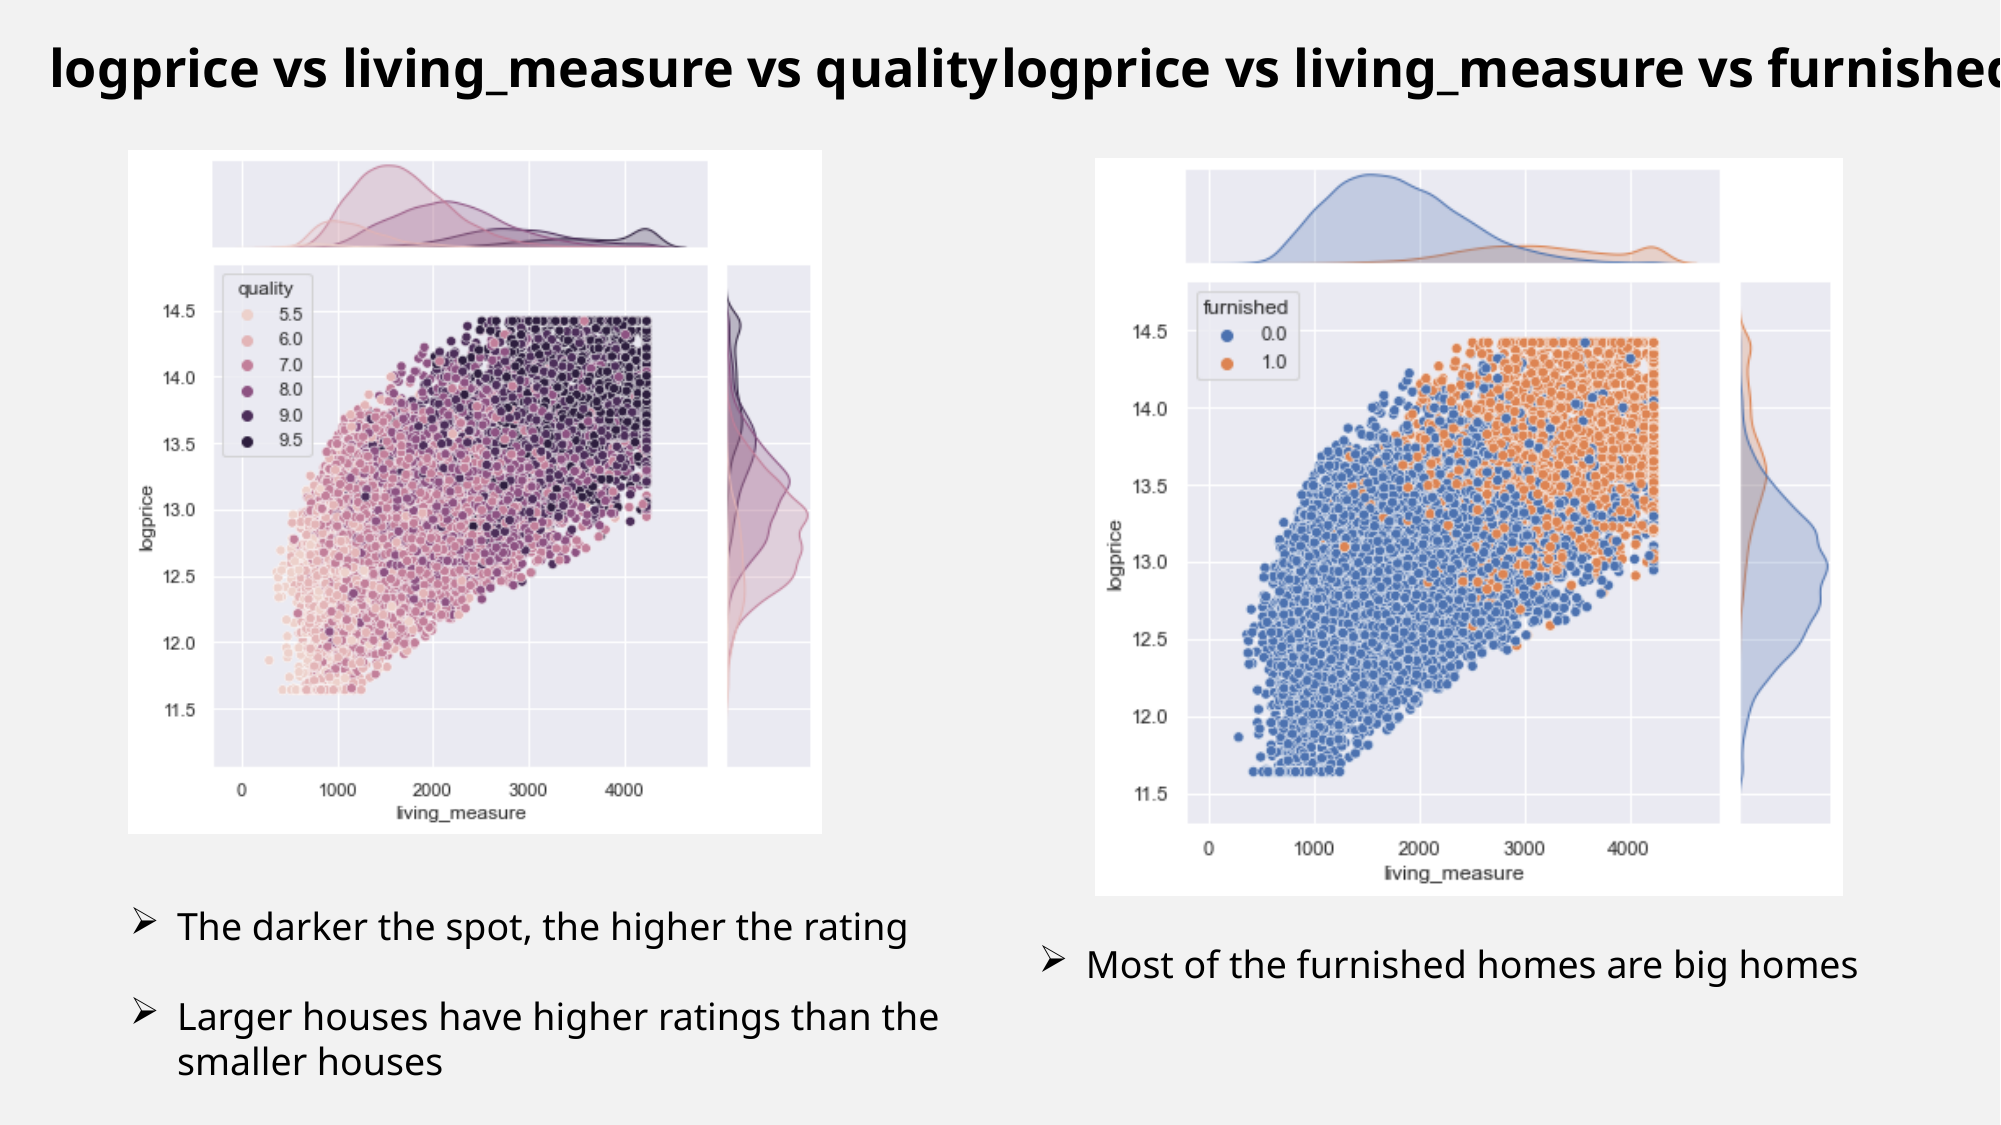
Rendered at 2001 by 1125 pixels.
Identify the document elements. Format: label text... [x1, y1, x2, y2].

text_box The darker the spot, the higher the rating Larger houses have higher ratings than the smaller houses [115, 895, 1032, 1091]
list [128, 150, 822, 834]
text_box Most of the furnished homes are big homes [1024, 933, 1875, 994]
text_box logprice vs living_measure vs furnished [986, 28, 2000, 169]
text_box logprice vs living_measure vs quality [34, 28, 986, 106]
picture [1094, 158, 1843, 896]
